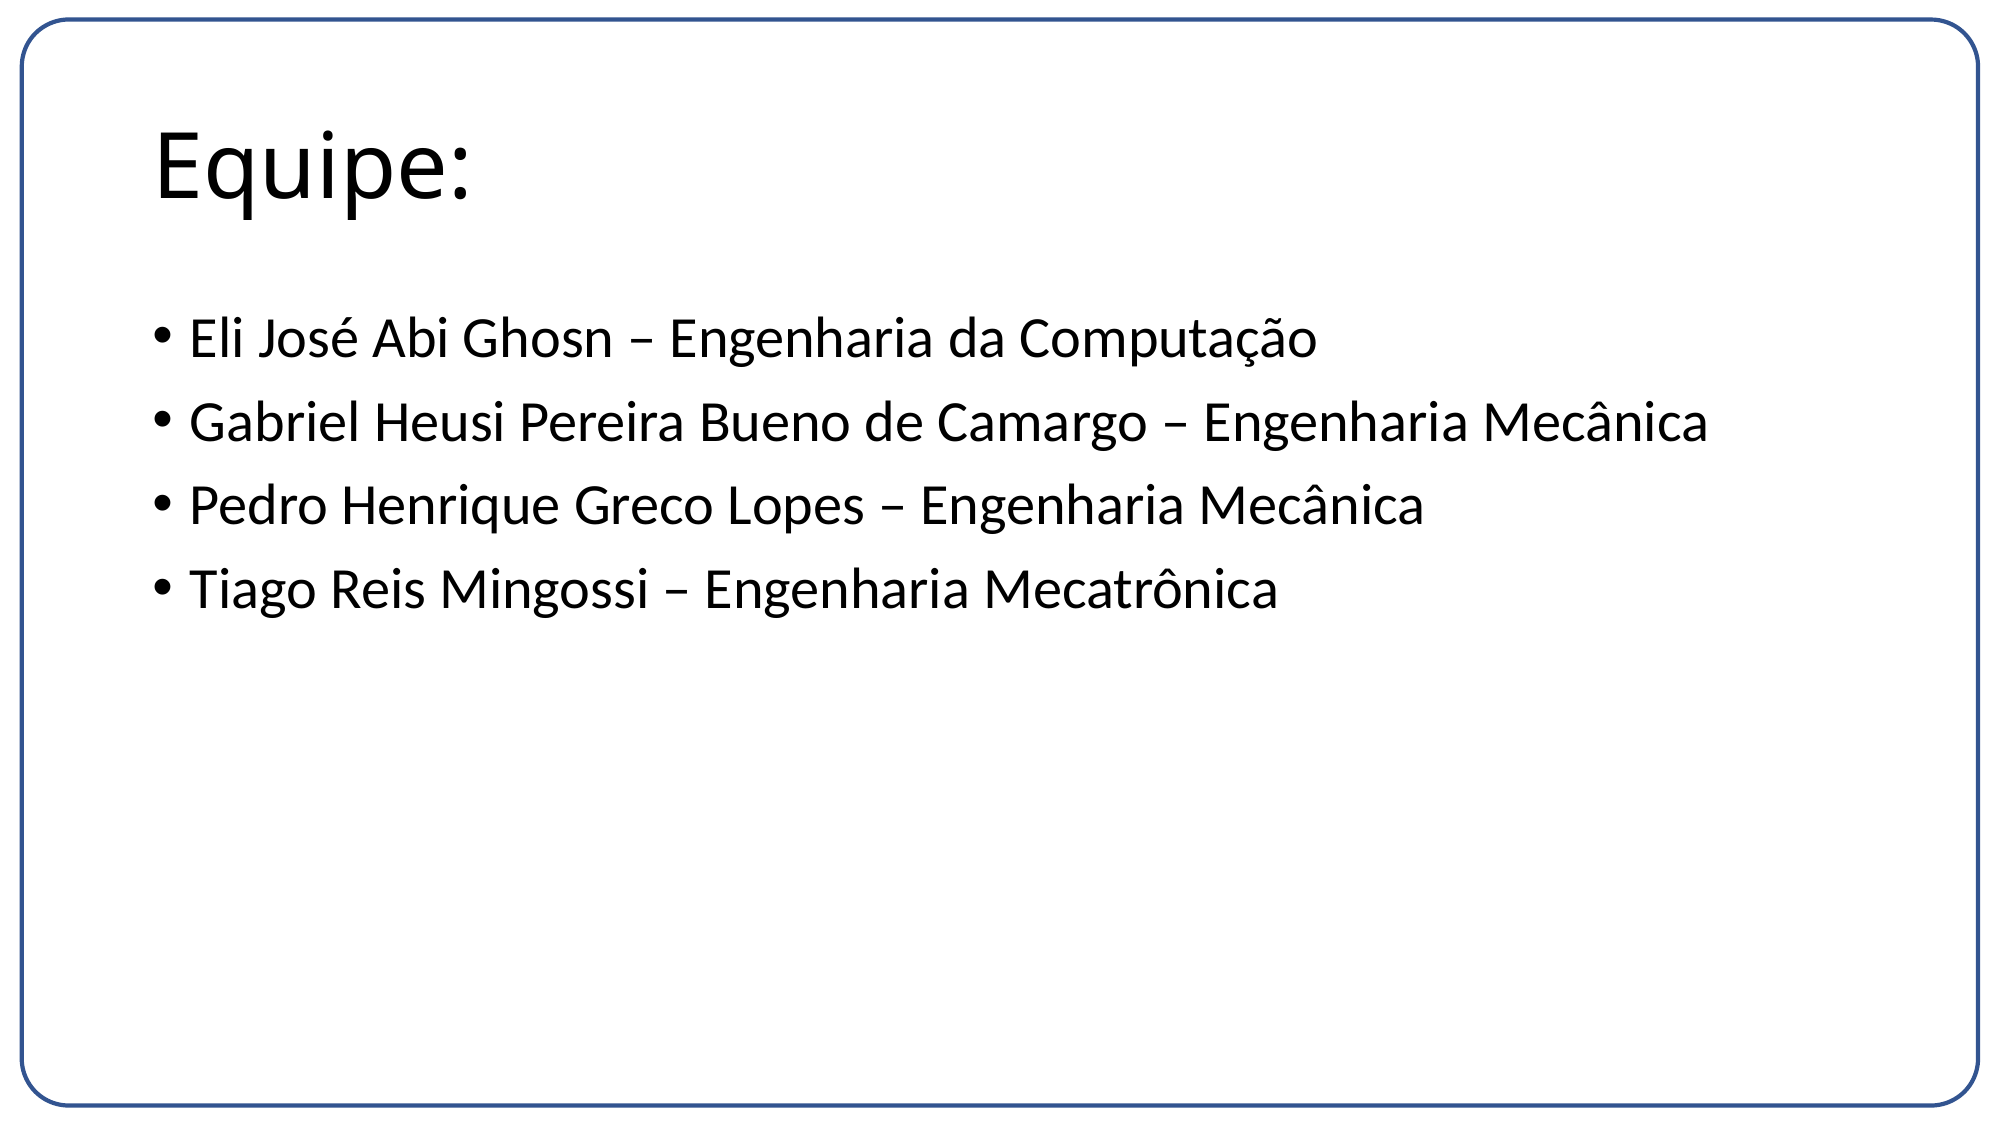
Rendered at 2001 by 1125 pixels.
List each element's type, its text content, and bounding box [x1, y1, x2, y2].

title Equipe: [137, 59, 1863, 278]
list Eli José Abi Ghosn – Engenharia da Computação Gabriel Heusi Pereira Bueno de Camargo – Engenharia Mecânica Pedro Henrique Greco Lopes – Engenharia Mecânica Tiago Reis Mingossi – Engenharia Mecatrônica [137, 299, 1863, 1014]
